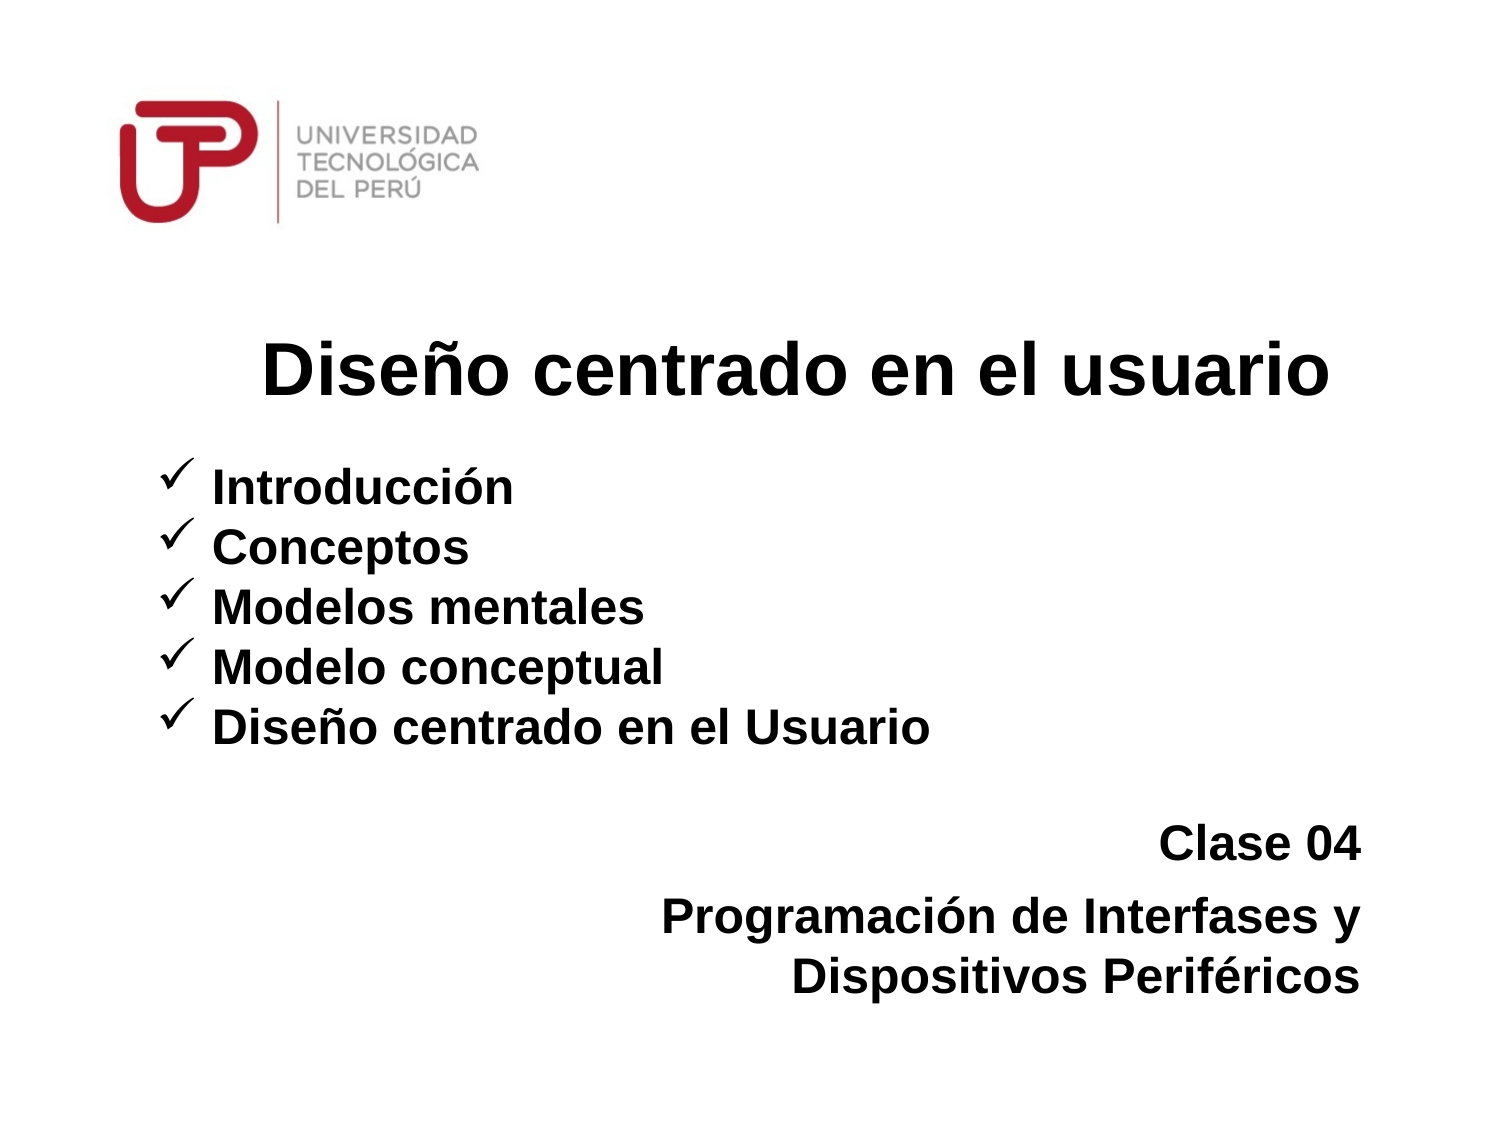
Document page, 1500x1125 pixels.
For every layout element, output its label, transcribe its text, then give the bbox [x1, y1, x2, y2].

text_box Introducción Conceptos Modelos mentales Modelo conceptual Diseño centrado en el Usuario [141, 487, 1453, 763]
text_box Clase 04 Programación de Interfases y Dispositivos Periféricos [349, 810, 1376, 1024]
text_box Diseño centrado en el usuario [153, 312, 1441, 419]
picture [76, 54, 521, 268]
